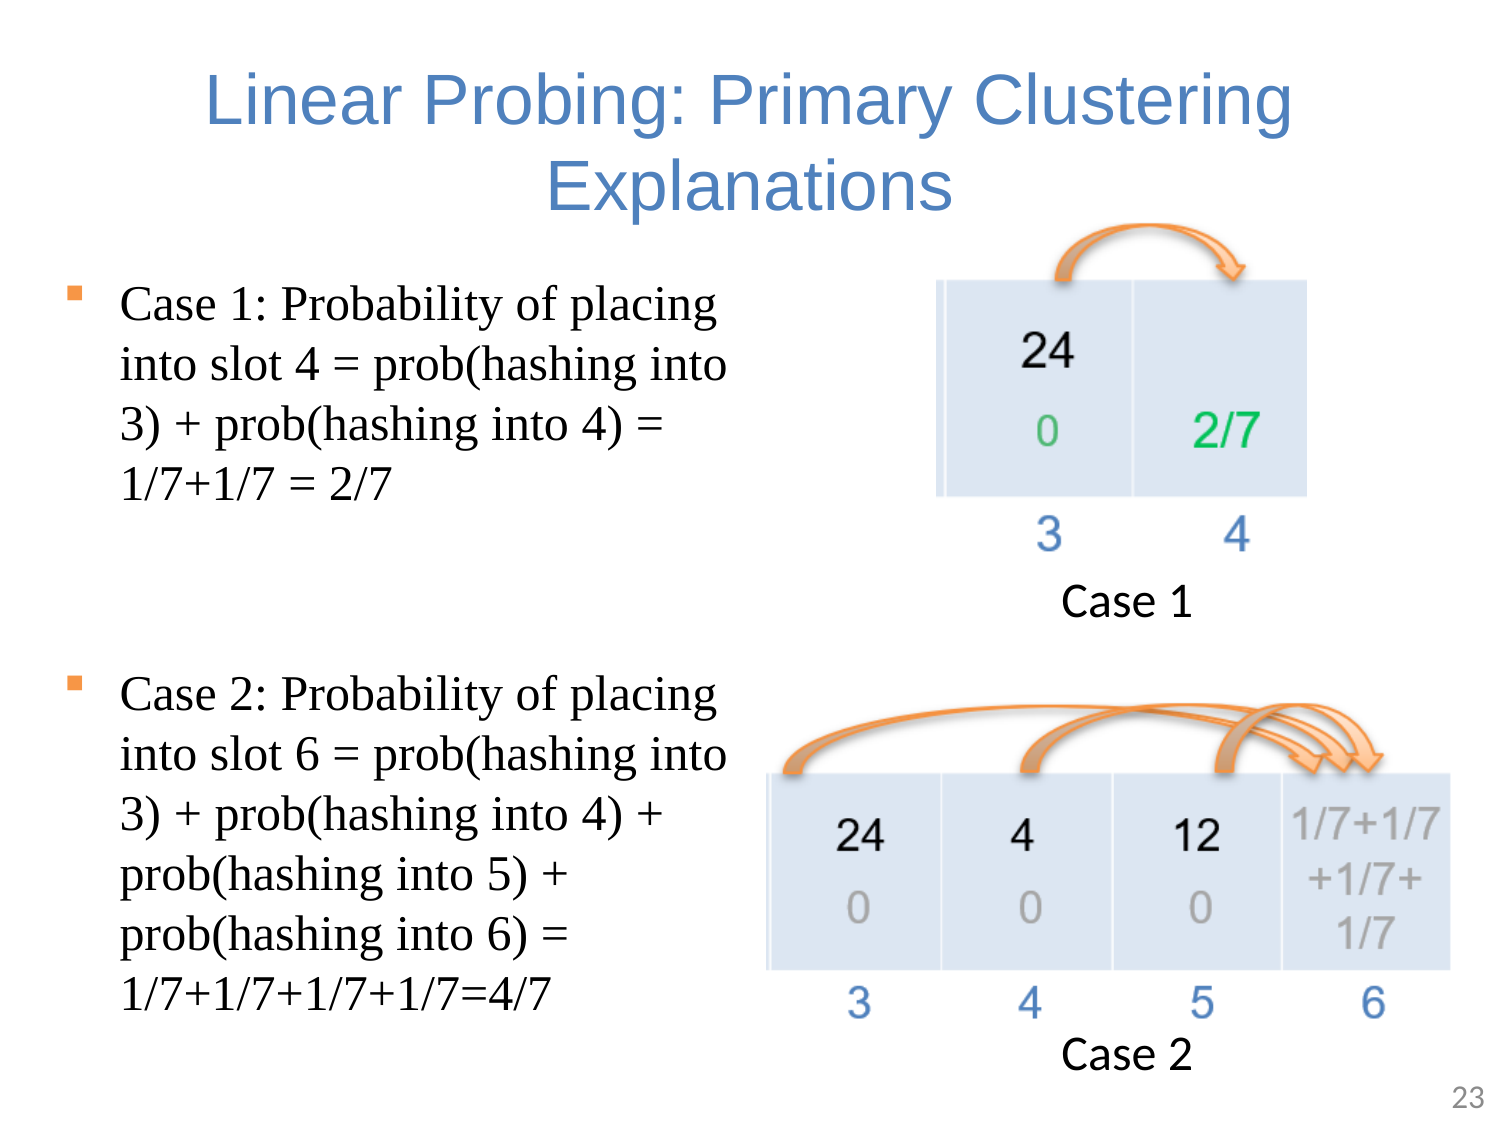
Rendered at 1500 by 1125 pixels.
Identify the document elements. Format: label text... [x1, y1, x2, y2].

list Case 1: Probability of placing into slot 4 = prob(hashing into 3) + prob(hashing into 4) = 1/7+1/7 = 2/7 Case 2: Probability of placing into slot 6 = prob(hashing into 3) + prob(hashing into 4) + prob(hashing into 5) + prob(hashing into 6) = 1/7+1/7+1/7+1/7=4/7 [48, 262, 761, 1054]
picture [936, 222, 1308, 561]
text_box Case 2 [1046, 1031, 1239, 1088]
title Linear Probing: Primary Clustering Explanations [75, 45, 1425, 233]
text_box Case 1 [1046, 568, 1239, 636]
picture [765, 701, 1452, 1024]
text_box 23 [1406, 1065, 1500, 1125]
